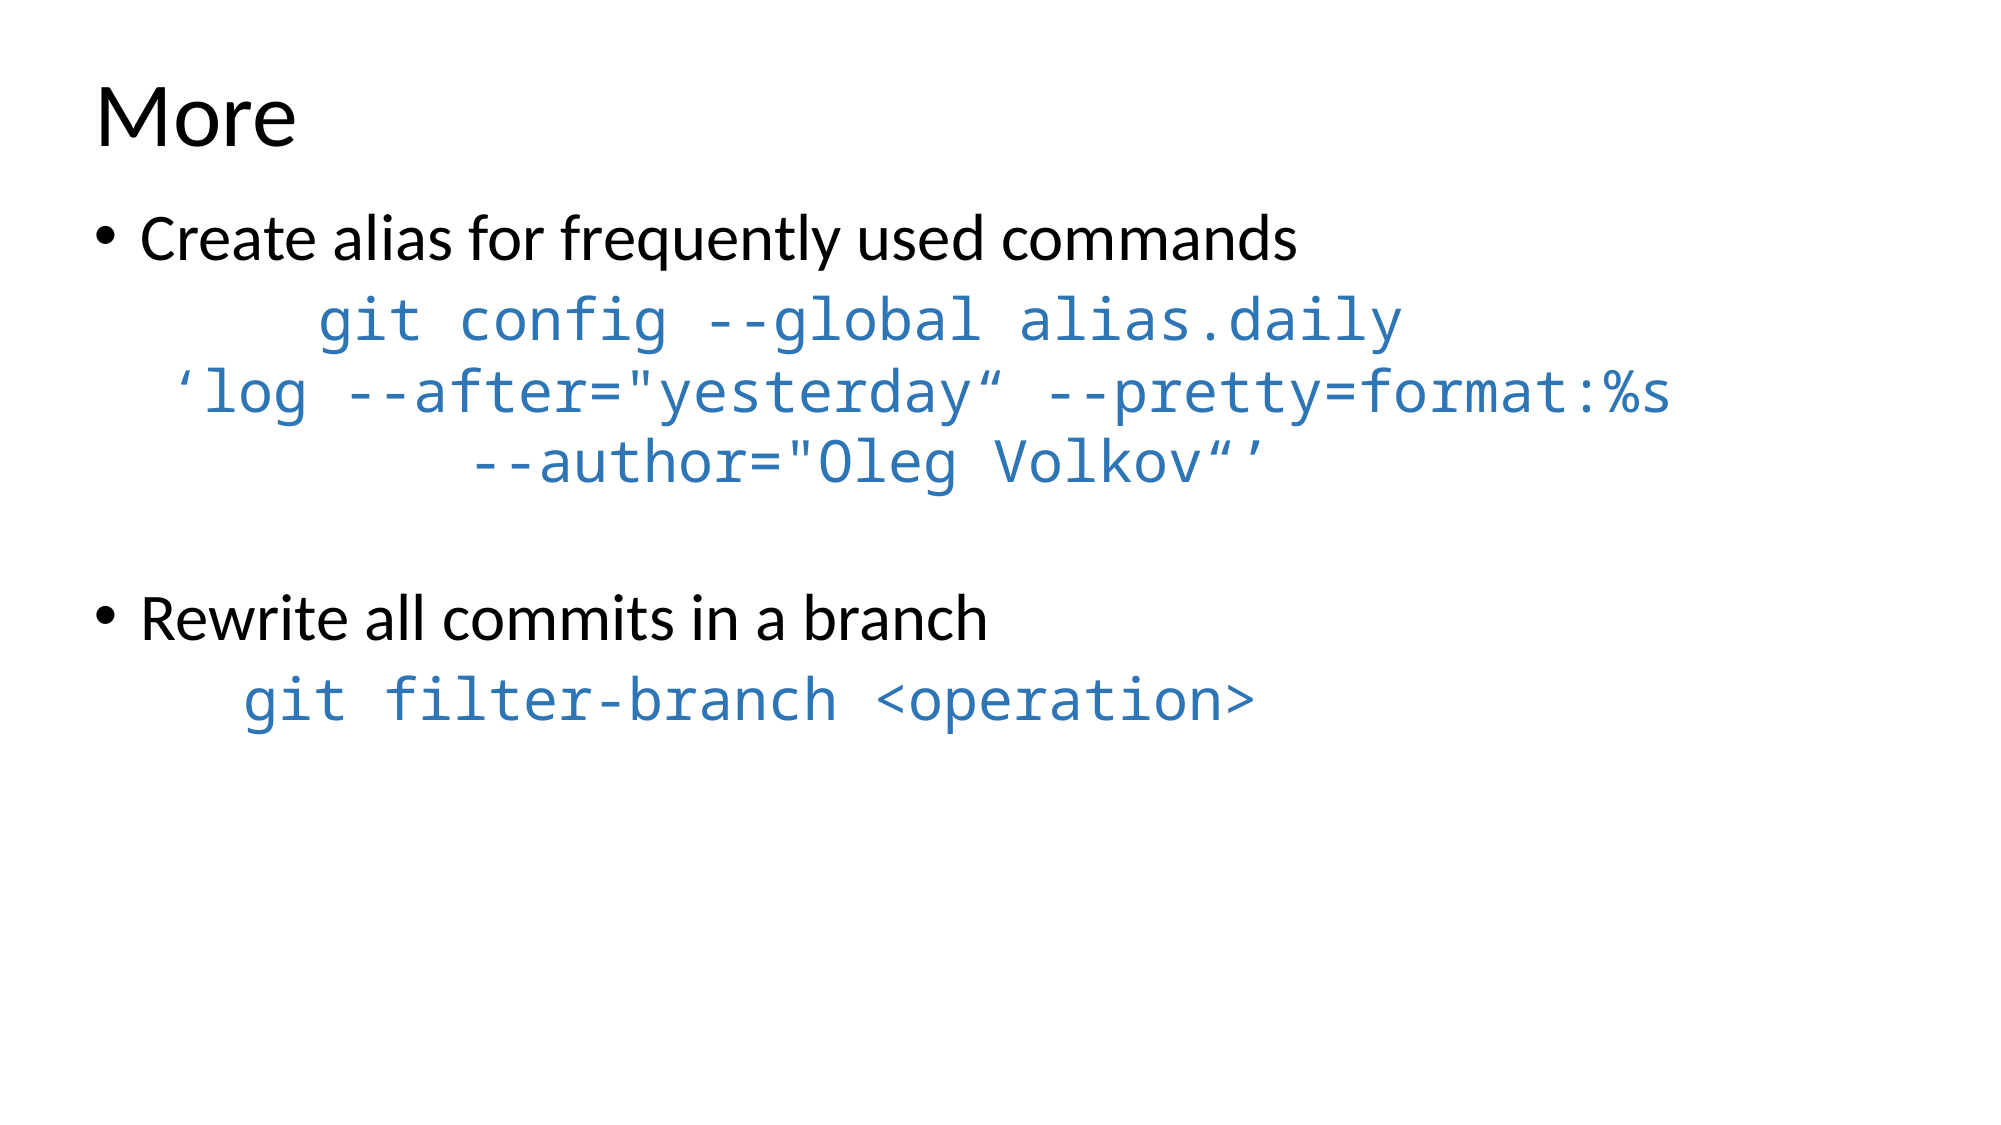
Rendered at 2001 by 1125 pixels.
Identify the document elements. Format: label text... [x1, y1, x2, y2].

text_box Create alias for frequently used commands git config --global alias.daily ‘log --after="yesterday“ --pretty=format:%s --author="Oleg Volkov“’ Rewrite all commits in a branch git filter-branch <operation> [78, 186, 1770, 892]
text_box More [80, 47, 314, 172]
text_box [258, 409, 263, 696]
